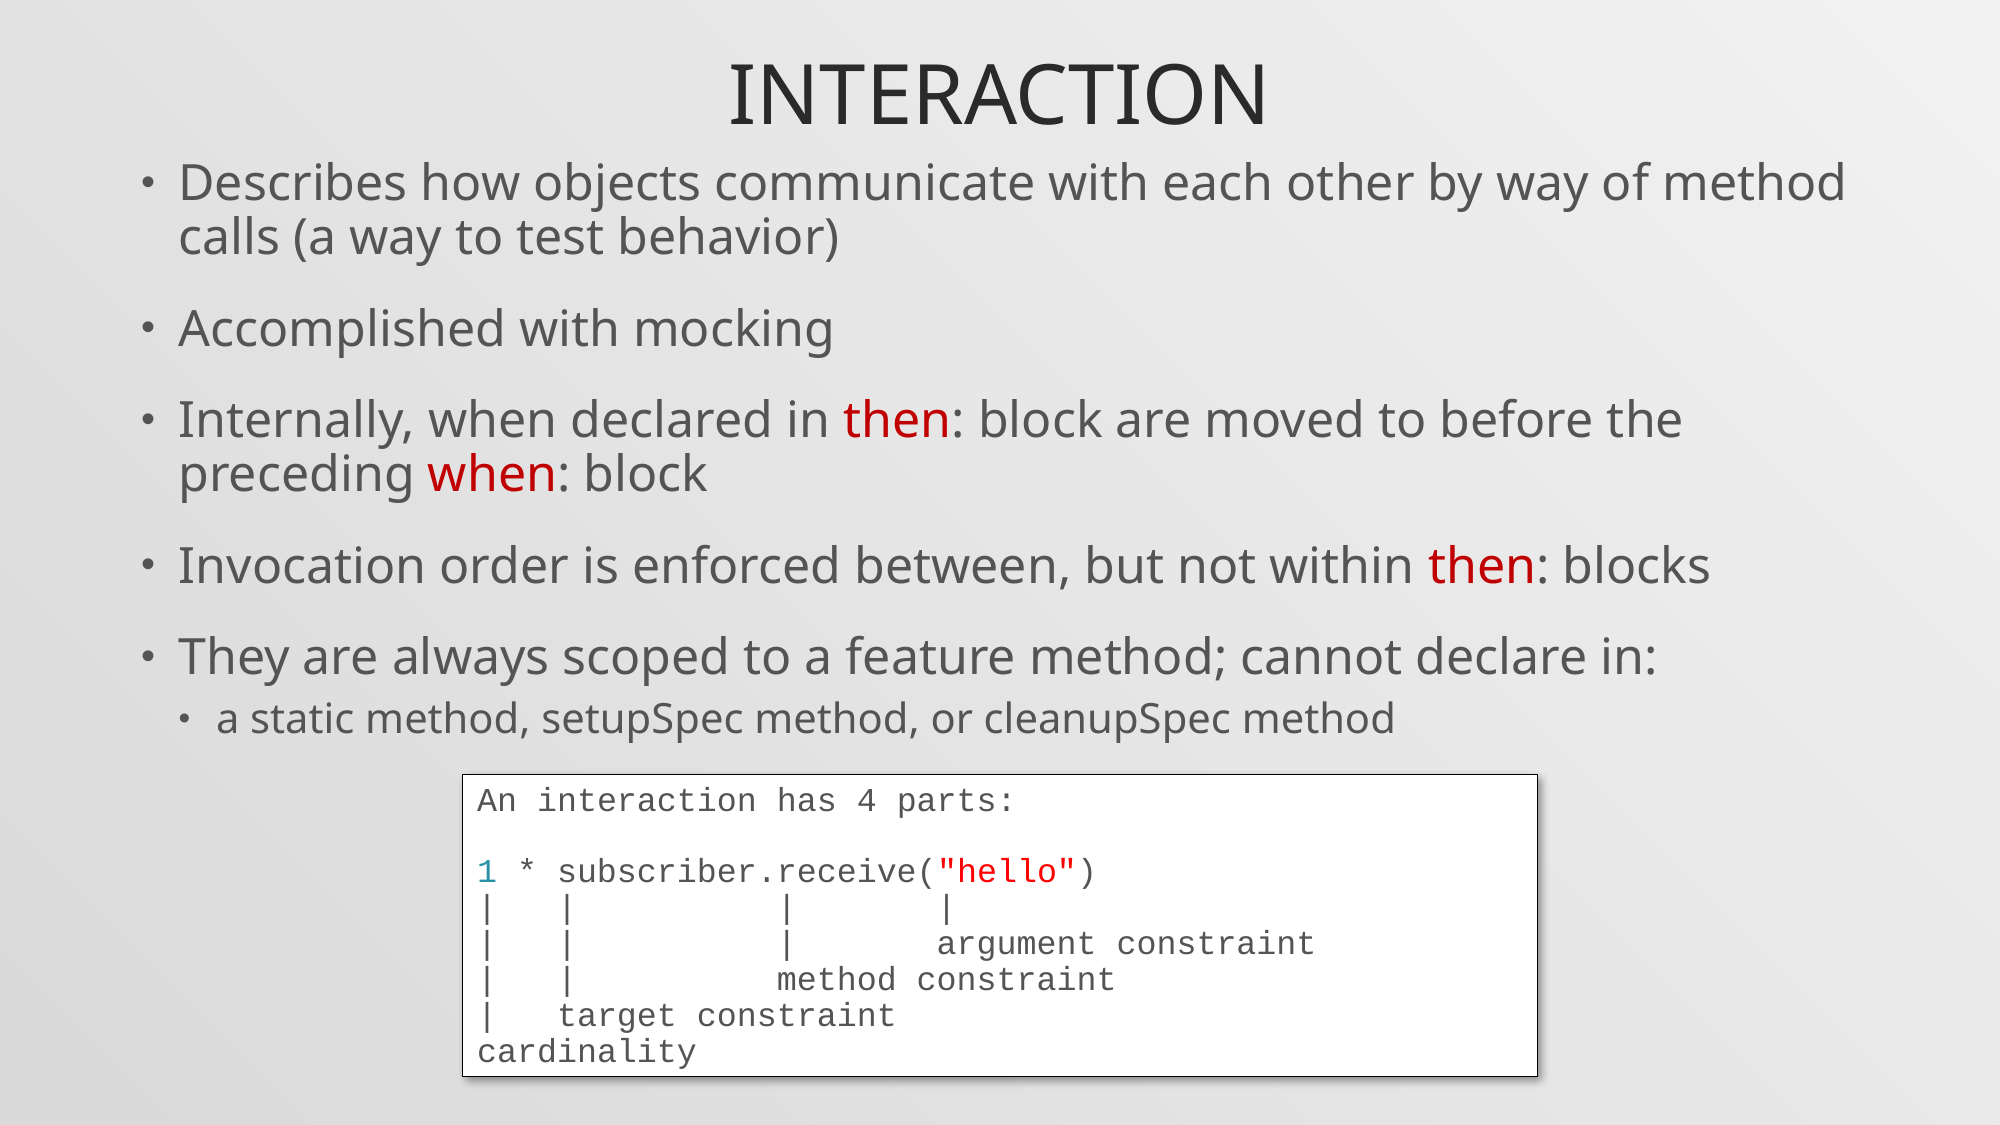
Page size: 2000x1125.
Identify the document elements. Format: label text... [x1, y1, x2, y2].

title Interaction [199, 45, 1800, 149]
text_box An interaction has 4 parts: 1 * subscriber.receive("hello") | | | | | | | argument constraint | | method constraint | target constraint cardinality [462, 774, 1538, 1077]
list Describes how objects communicate with each other by way of method calls (a way to test behavior) Accomplished with mocking Internally, when declared in then: block are moved to before the preceding when: block Invocation order is enforced between, but not within then: blocks They are always scoped to a feature method; cannot declare in: a static method, setupSpec method, or cleanupSpec method [118, 149, 1881, 1013]
